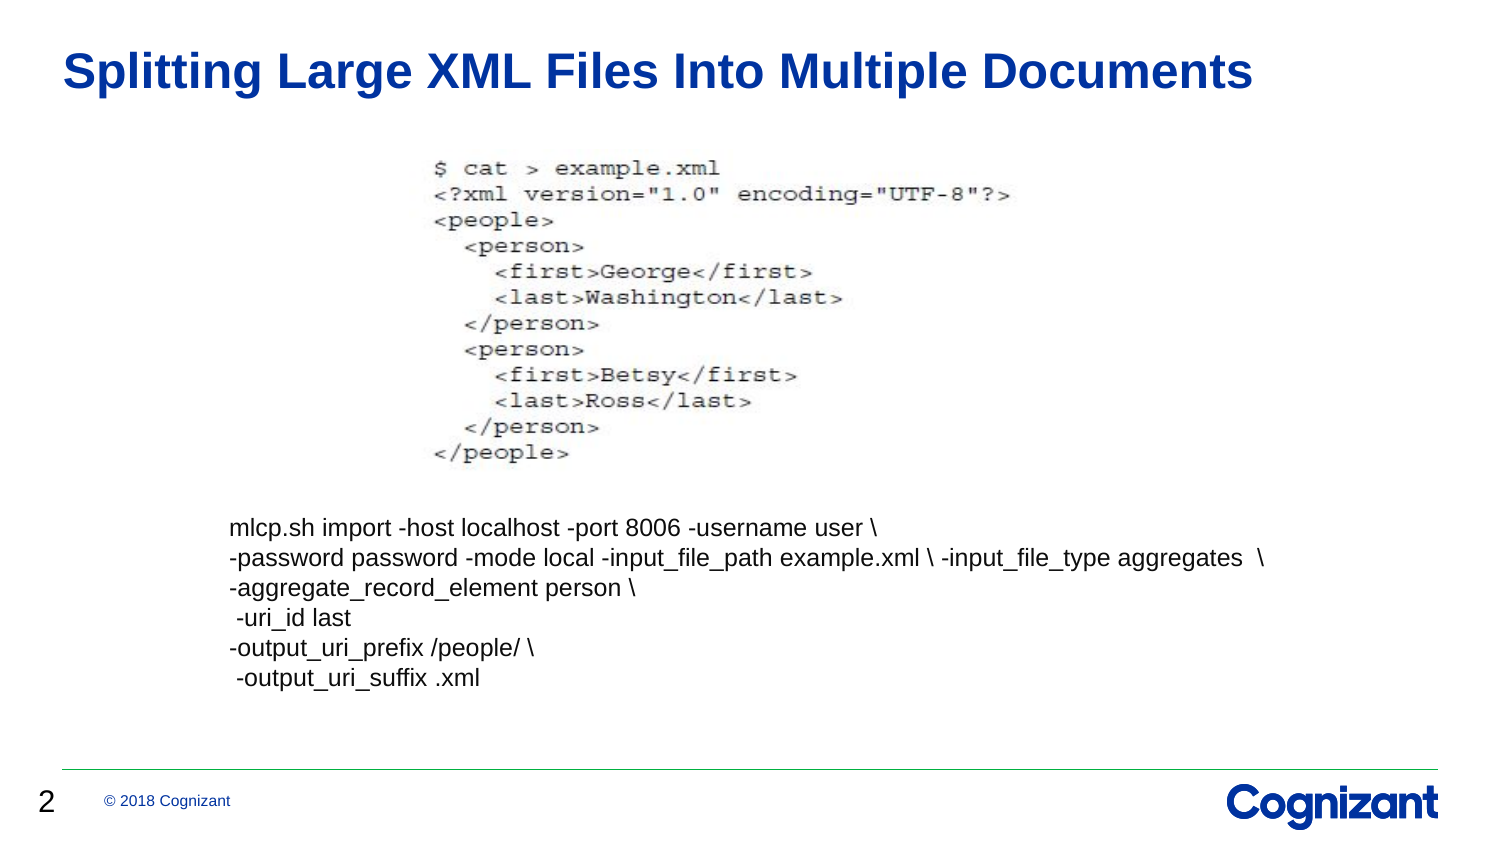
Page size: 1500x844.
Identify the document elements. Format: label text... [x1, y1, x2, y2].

text_box mlcp.sh import -host localhost -port 8006 -username user \ -password password -mode local -input_file_path example.xml \ -input_file_type aggregates \ -aggregate_record_element person \ -uri_id last -output_uri_prefix /people/ \ -output_uri_suffix .xml [214, 504, 1337, 699]
text_box 2 [10, 781, 84, 819]
picture [1227, 784, 1438, 830]
picture [409, 149, 1024, 479]
title Splitting Large XML Files Into Multiple Documents [63, 45, 1439, 176]
